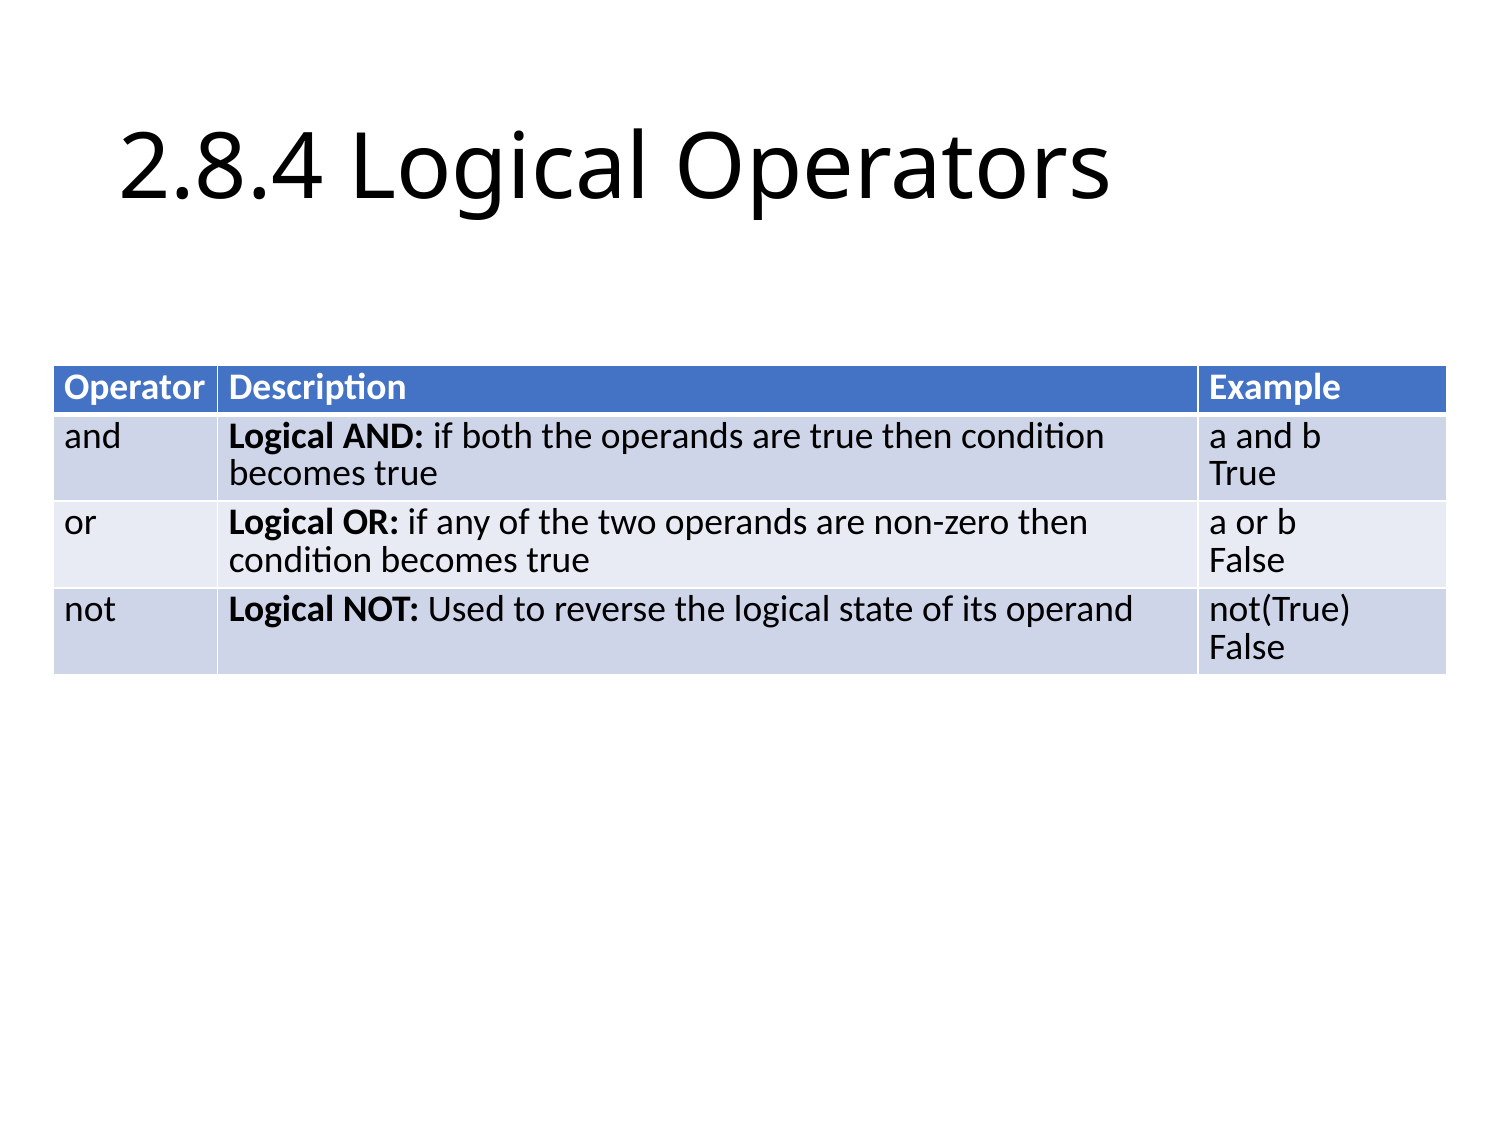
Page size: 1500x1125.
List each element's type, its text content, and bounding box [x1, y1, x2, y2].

table_cell not [54, 589, 217, 674]
table_cell not(True) False [1199, 589, 1446, 674]
table_cell and [54, 417, 217, 500]
table_cell Logical OR: if any of the two operands are non-zero then condition becomes true [218, 502, 1197, 587]
table_cell Logical AND: if both the operands are true then condition becomes true [218, 417, 1197, 500]
table_cell a or b False [1199, 502, 1446, 587]
title 2.8.4 Logical Operators [103, 59, 1397, 278]
table_cell or [54, 502, 217, 587]
table_cell Logical NOT: Used to reverse the logical state of its operand [218, 589, 1197, 674]
table_header Operator [54, 366, 217, 412]
table_header Example [1199, 366, 1446, 412]
table_cell a and b True [1199, 417, 1446, 500]
table_header Description [218, 366, 1197, 412]
